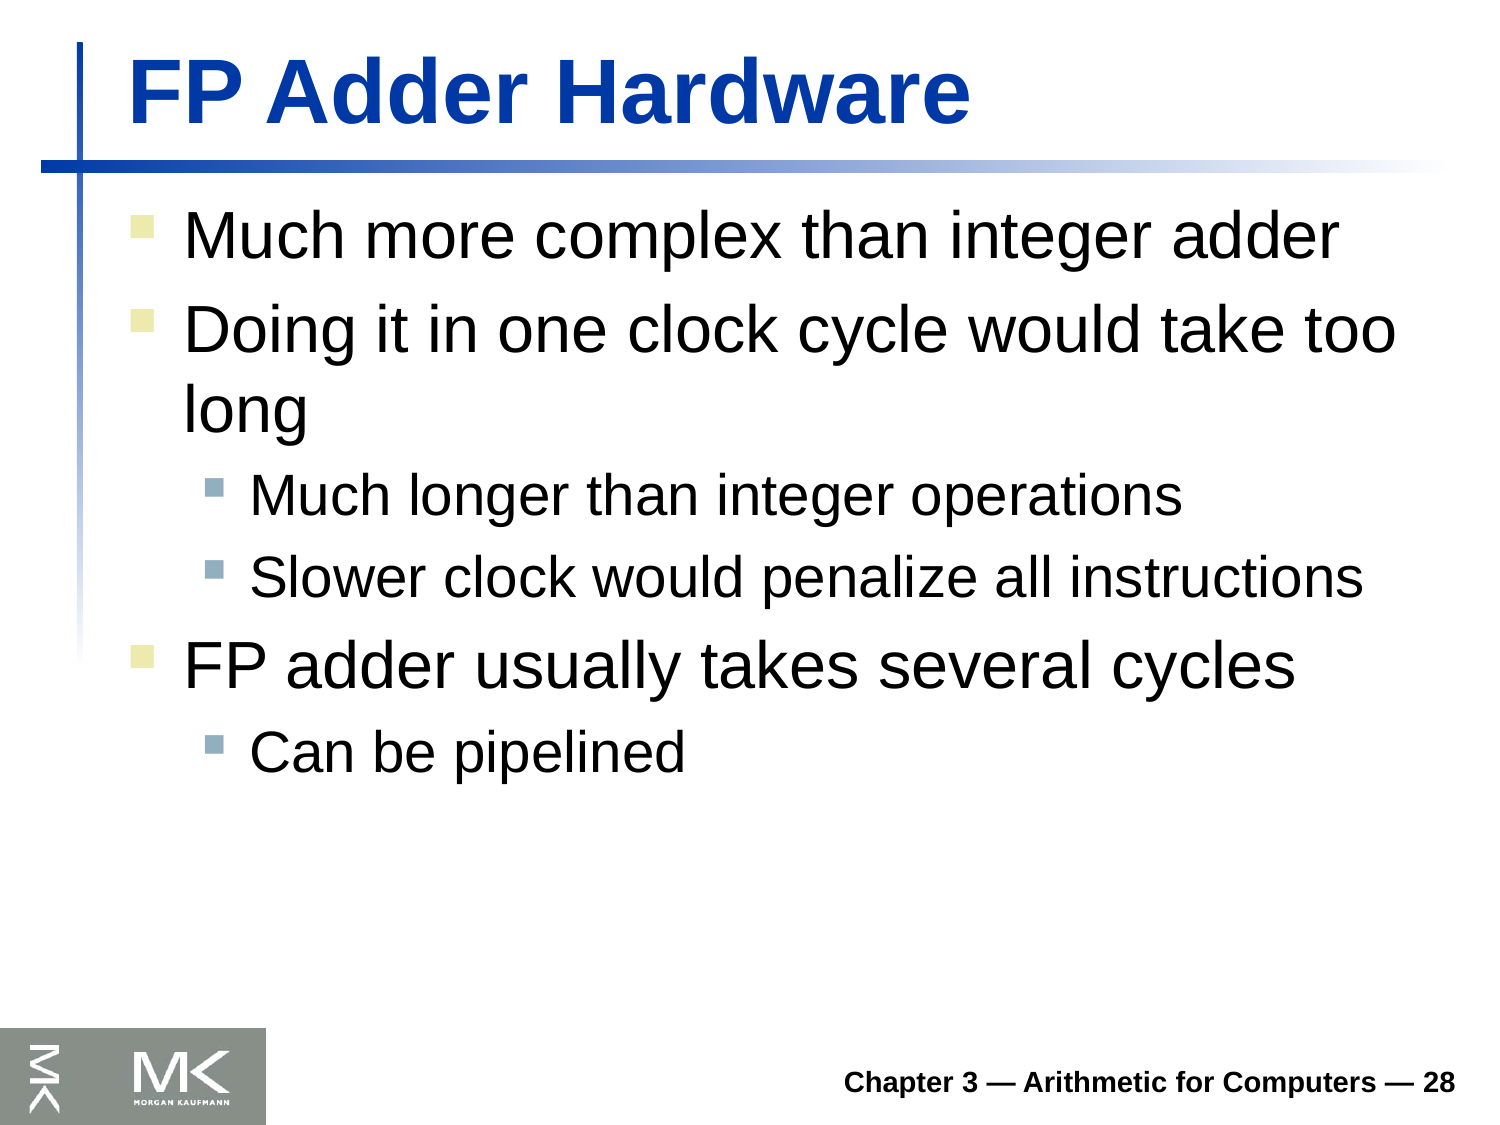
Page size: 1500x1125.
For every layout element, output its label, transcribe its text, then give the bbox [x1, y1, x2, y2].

title FP Adder Hardware [112, 23, 1468, 149]
list Much more complex than integer adder Doing it in one clock cycle would take too long Much longer than integer operations Slower clock would penalize all instructions FP adder usually takes several cycles Can be pipelined [112, 184, 1469, 1024]
footer Chapter 3 — Arithmetic for Computers — 28 [277, 1046, 1471, 1106]
picture [0, 1028, 266, 1125]
